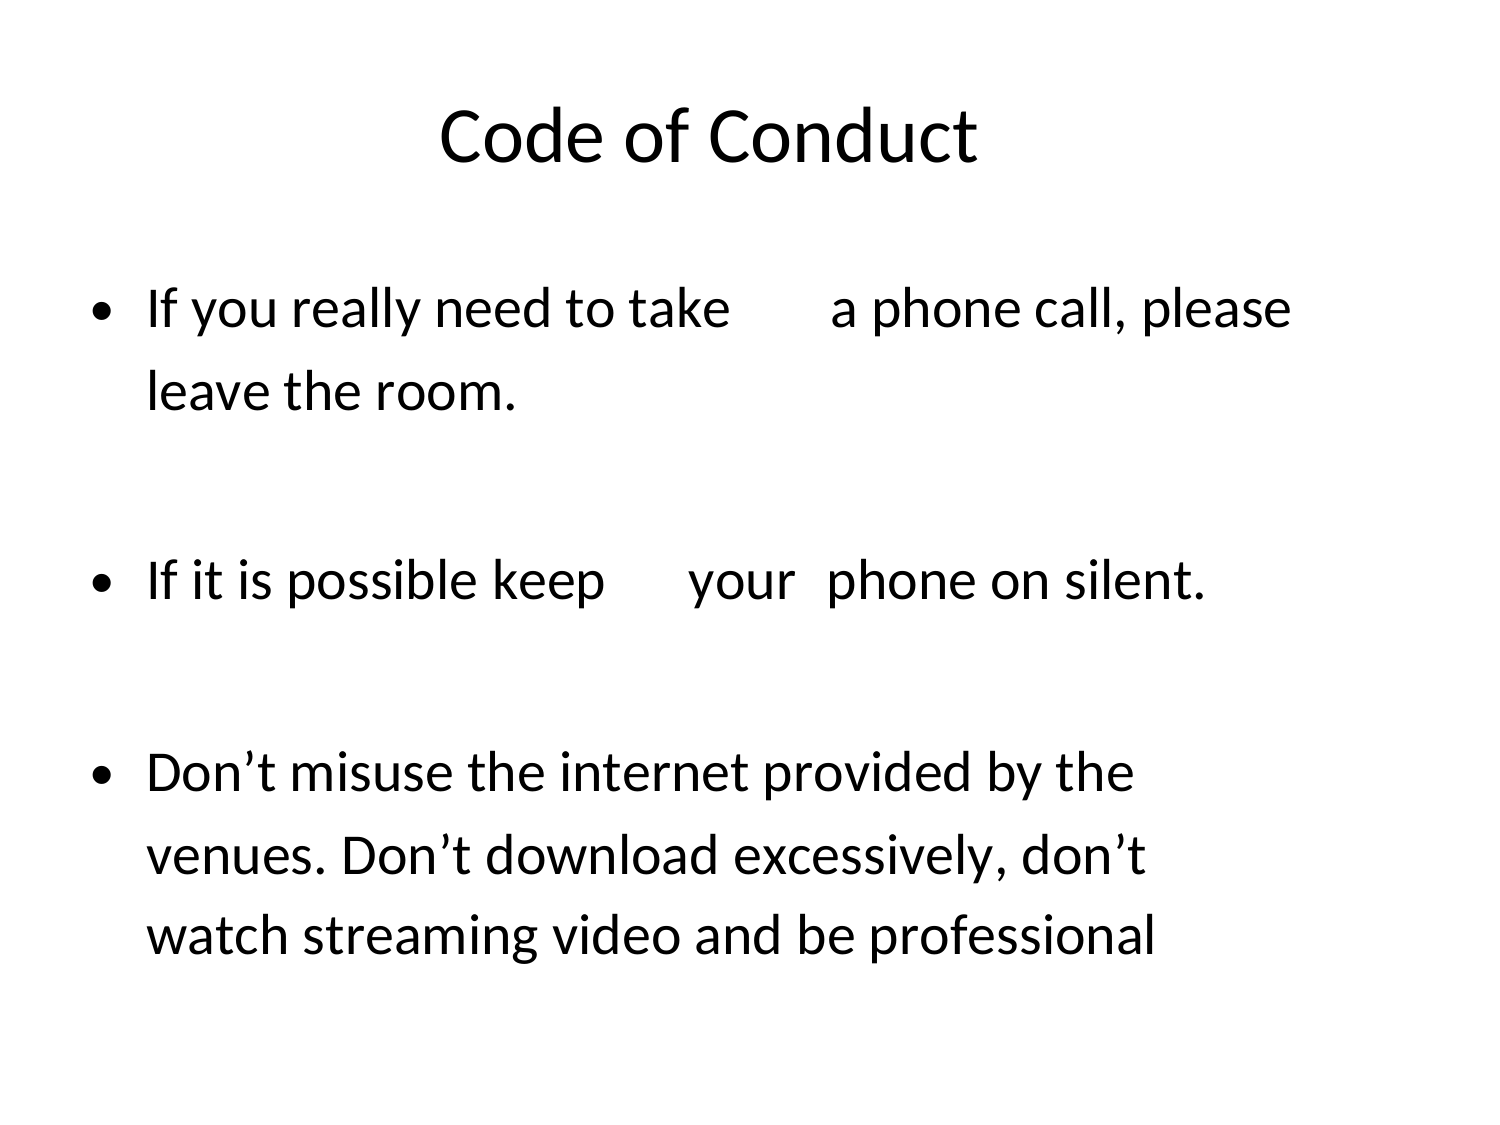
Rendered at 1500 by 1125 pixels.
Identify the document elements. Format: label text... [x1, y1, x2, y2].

text_box If it is possible keep [144, 552, 686, 624]
text_box If you really need to take leave the room. [144, 280, 828, 432]
text_box a phone call, please [828, 280, 1376, 352]
text_box Code of Conduct [437, 98, 1076, 195]
text_box • [87, 740, 126, 812]
text_box • [87, 276, 126, 348]
text_box phone on silent. [824, 552, 1277, 624]
text_box Don’t misuse the internet provided by the venues. Don’t download excessively, don’t watch streaming video and be professional [144, 744, 1317, 976]
text_box • [87, 548, 126, 620]
text_box your [686, 552, 824, 624]
